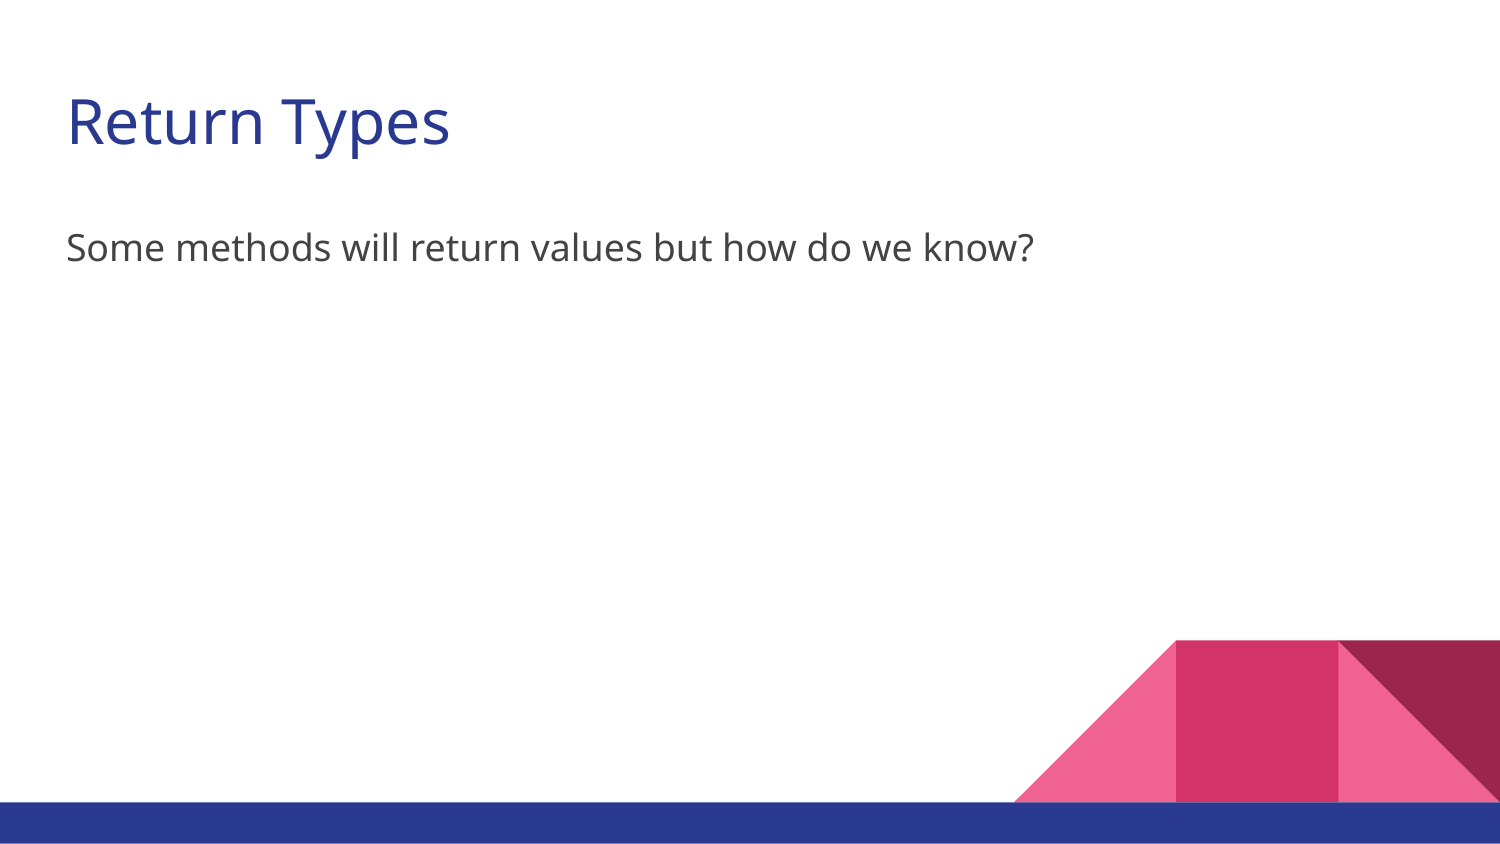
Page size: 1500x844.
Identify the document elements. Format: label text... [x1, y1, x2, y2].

list Some methods will return values but how do we know? [51, 201, 1449, 750]
title Return Types [51, 67, 1449, 167]
